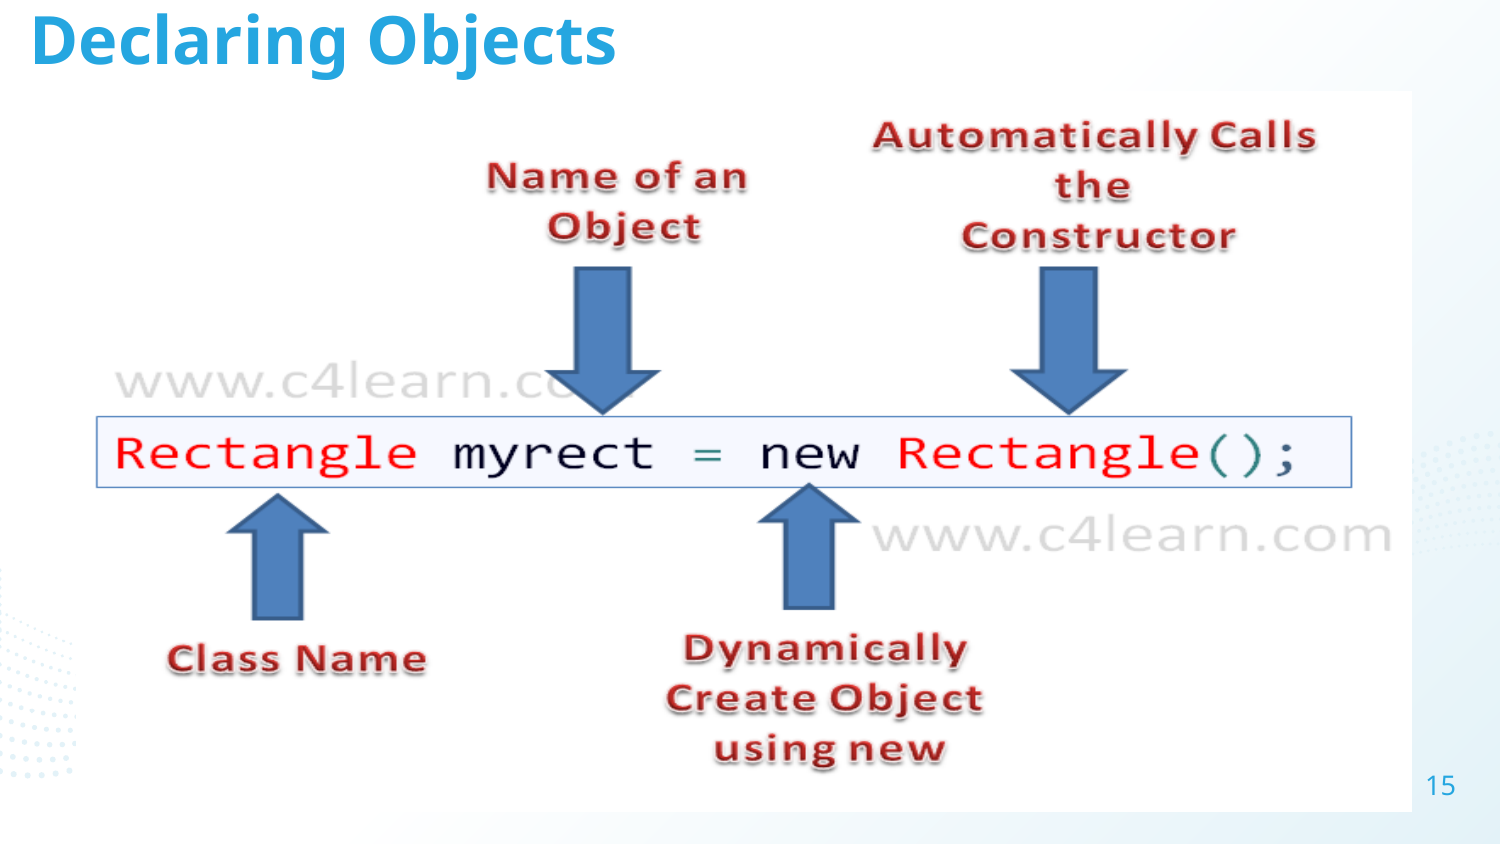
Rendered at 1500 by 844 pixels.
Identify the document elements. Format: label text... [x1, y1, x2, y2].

slide_number 15 [1410, 754, 1457, 819]
picture [76, 90, 1412, 812]
title Declaring Objects [29, 20, 1388, 80]
